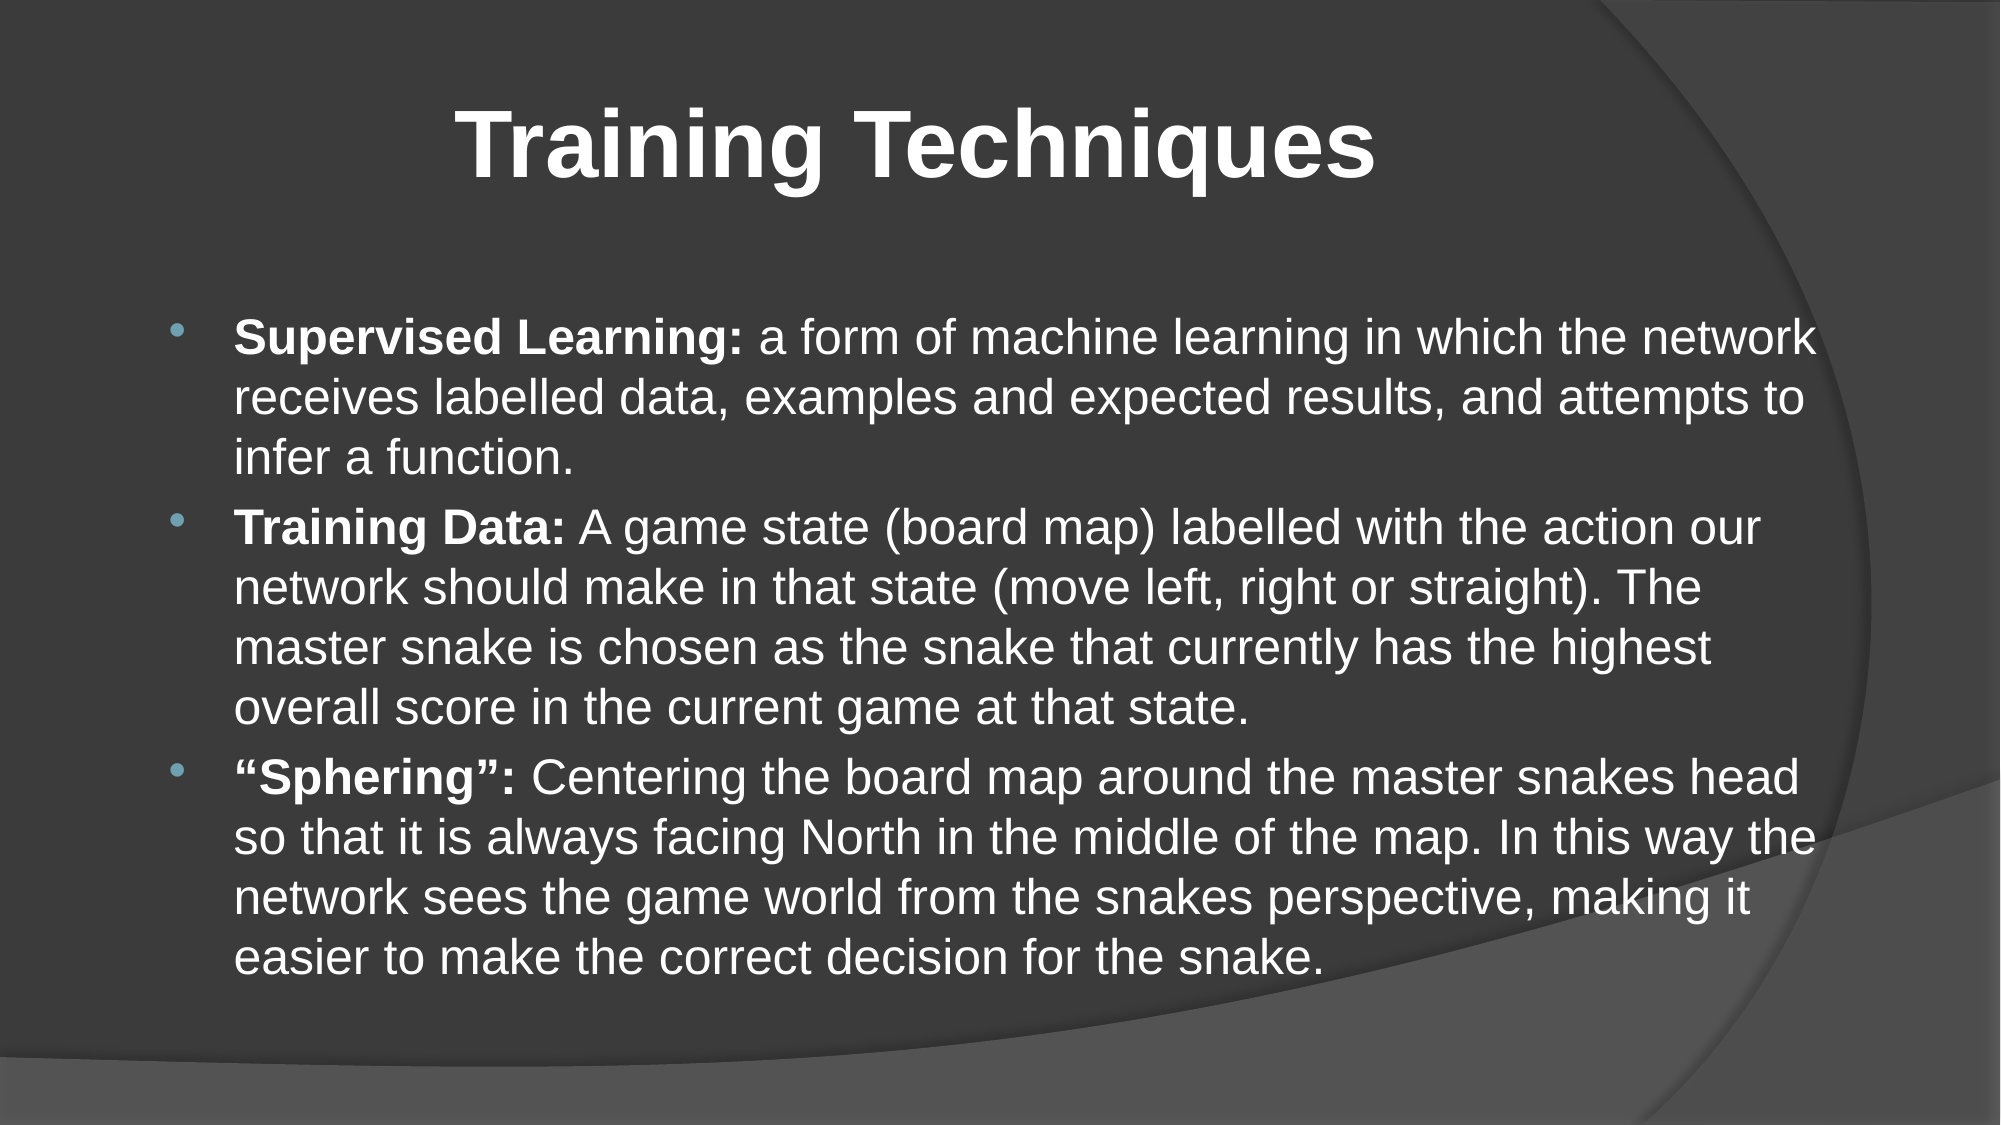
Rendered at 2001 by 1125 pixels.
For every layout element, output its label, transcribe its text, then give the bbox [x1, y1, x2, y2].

list Supervised Learning: a form of machine learning in which the network receives labelled data, examples and expected results, and attempts to infer a function. Training Data: A game state (board map) labelled with the action our network should make in that state (move left, right or straight). The master snake is chosen as the snake that currently has the highest overall score in the current game at that state. “Sphering”: Centering the board map around the master snakes head so that it is always facing North in the middle of the map. In this way the network sees the game world from the snakes perspective, making it easier to make the correct decision for the snake. [150, 297, 1875, 1012]
title Training Techniques [99, 45, 1734, 233]
